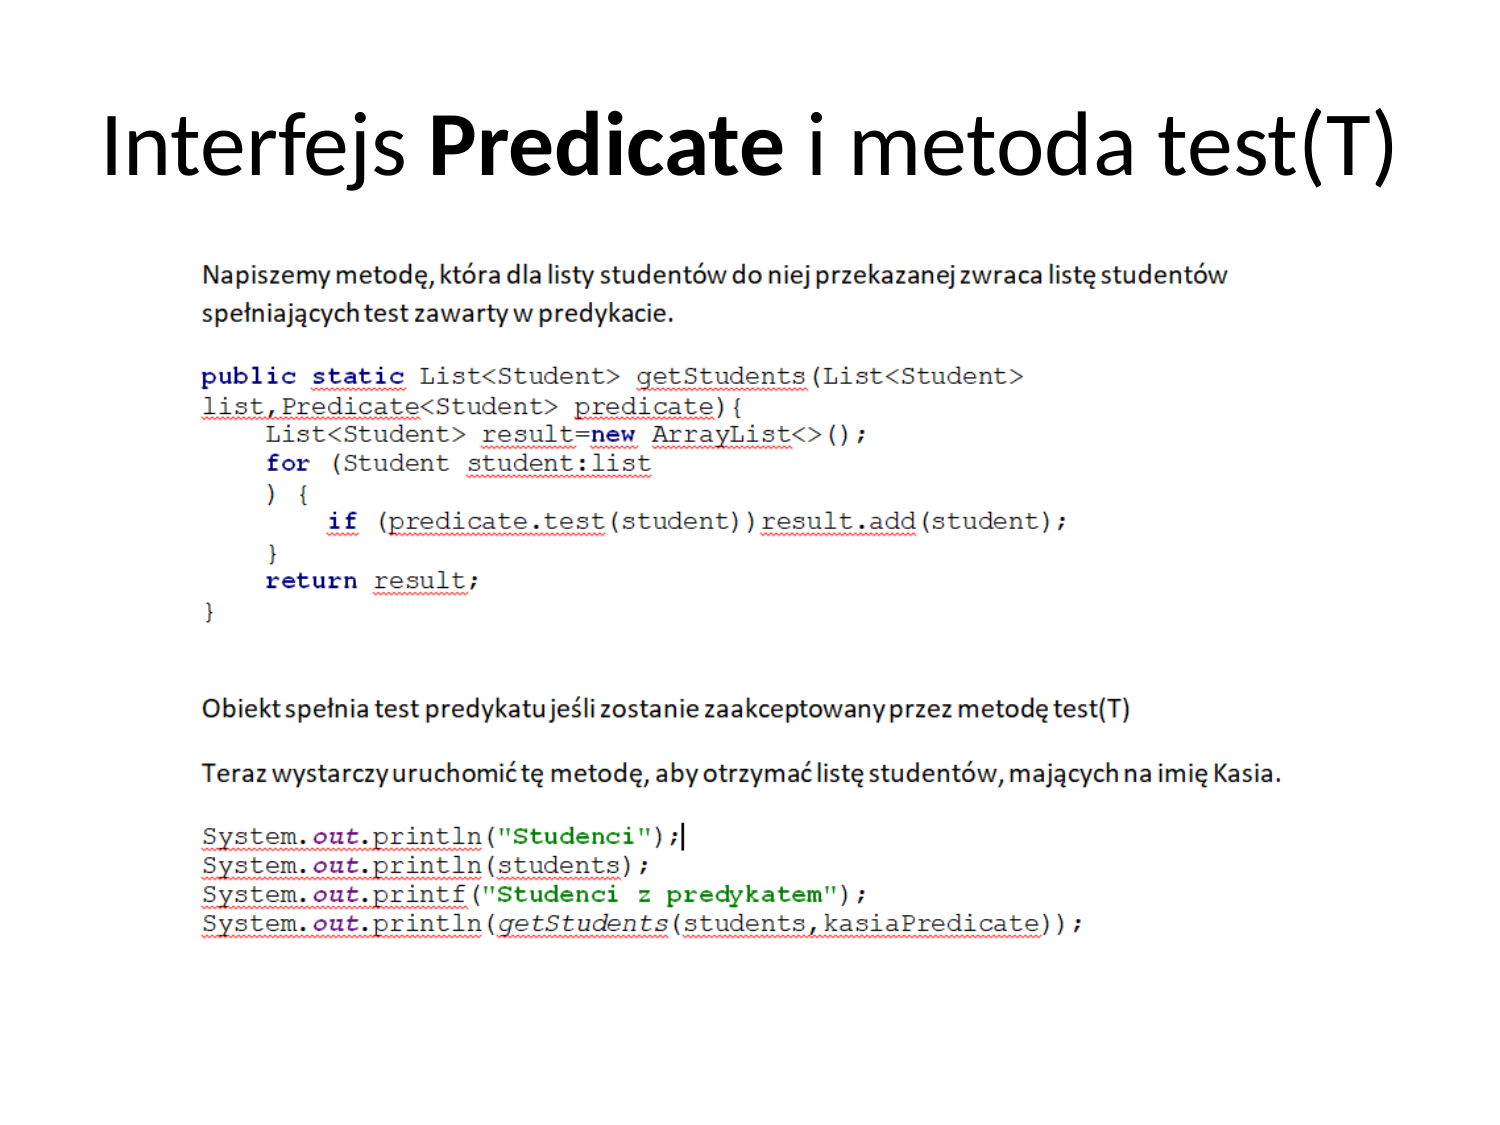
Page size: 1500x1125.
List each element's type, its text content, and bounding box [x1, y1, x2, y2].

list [157, 231, 1392, 1006]
title Interfejs Predicate i metoda test(T) [75, 45, 1425, 233]
